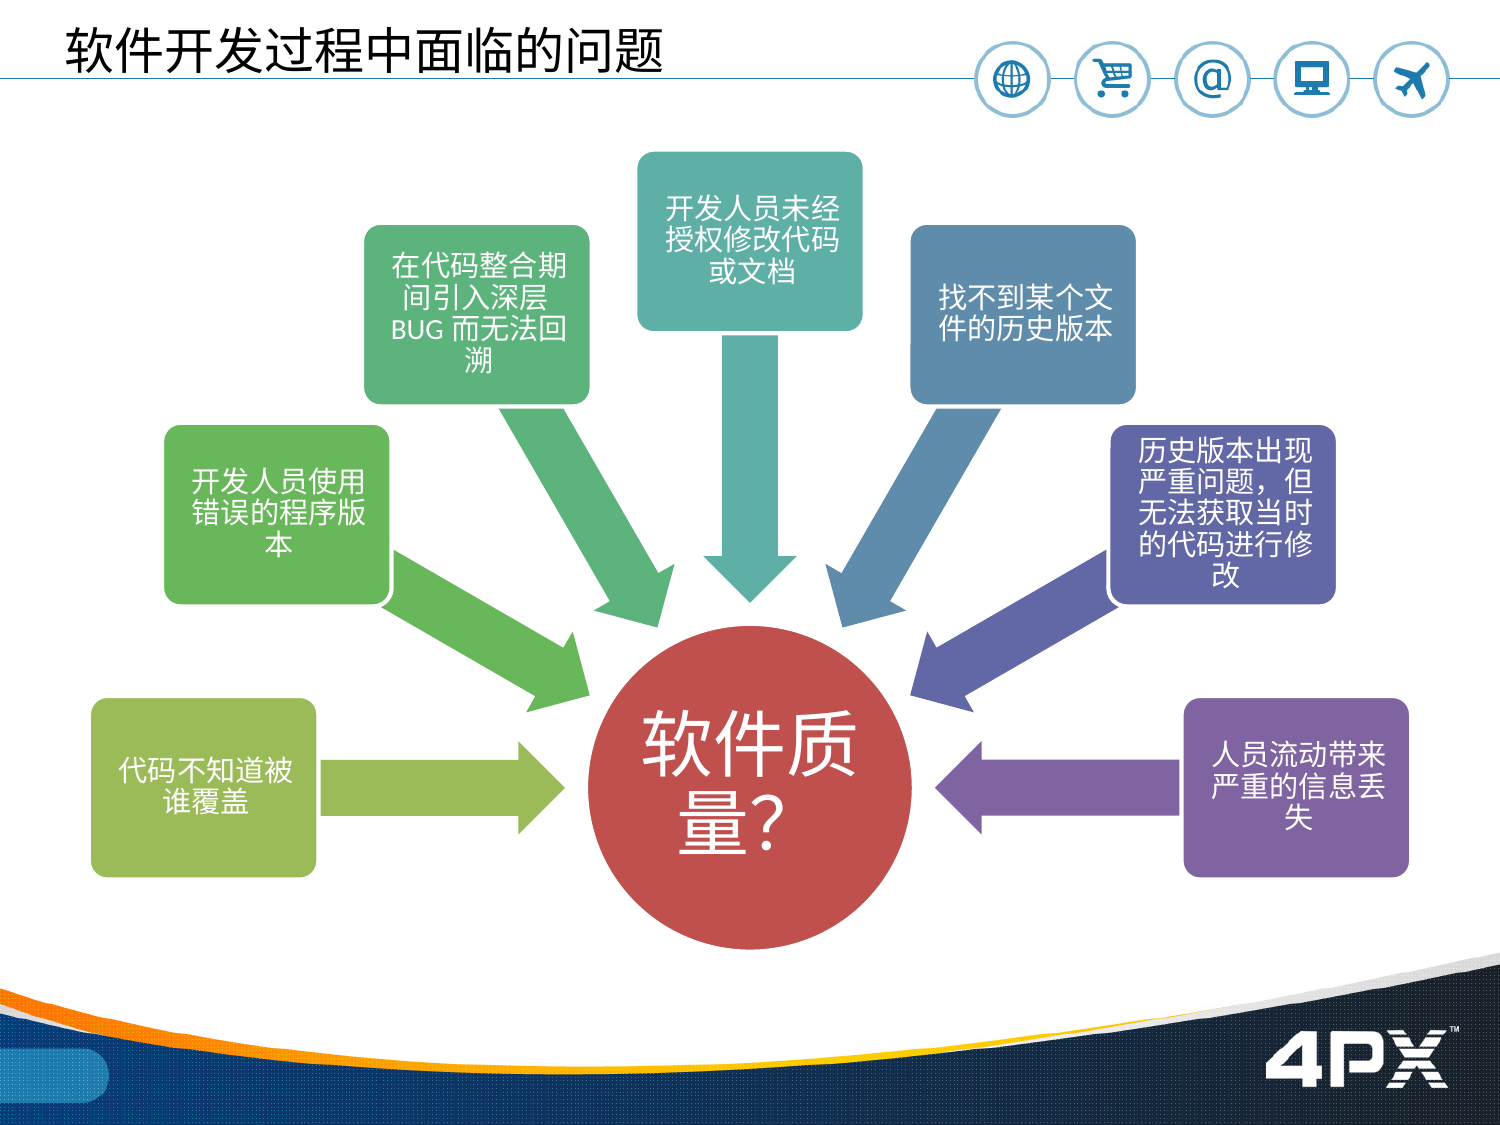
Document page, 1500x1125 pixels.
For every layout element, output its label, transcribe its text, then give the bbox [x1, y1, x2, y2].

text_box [88, 125, 1412, 977]
picture [0, 0, 1500, 1125]
text_box 软件开发过程中面临的问题 [49, 0, 1400, 105]
